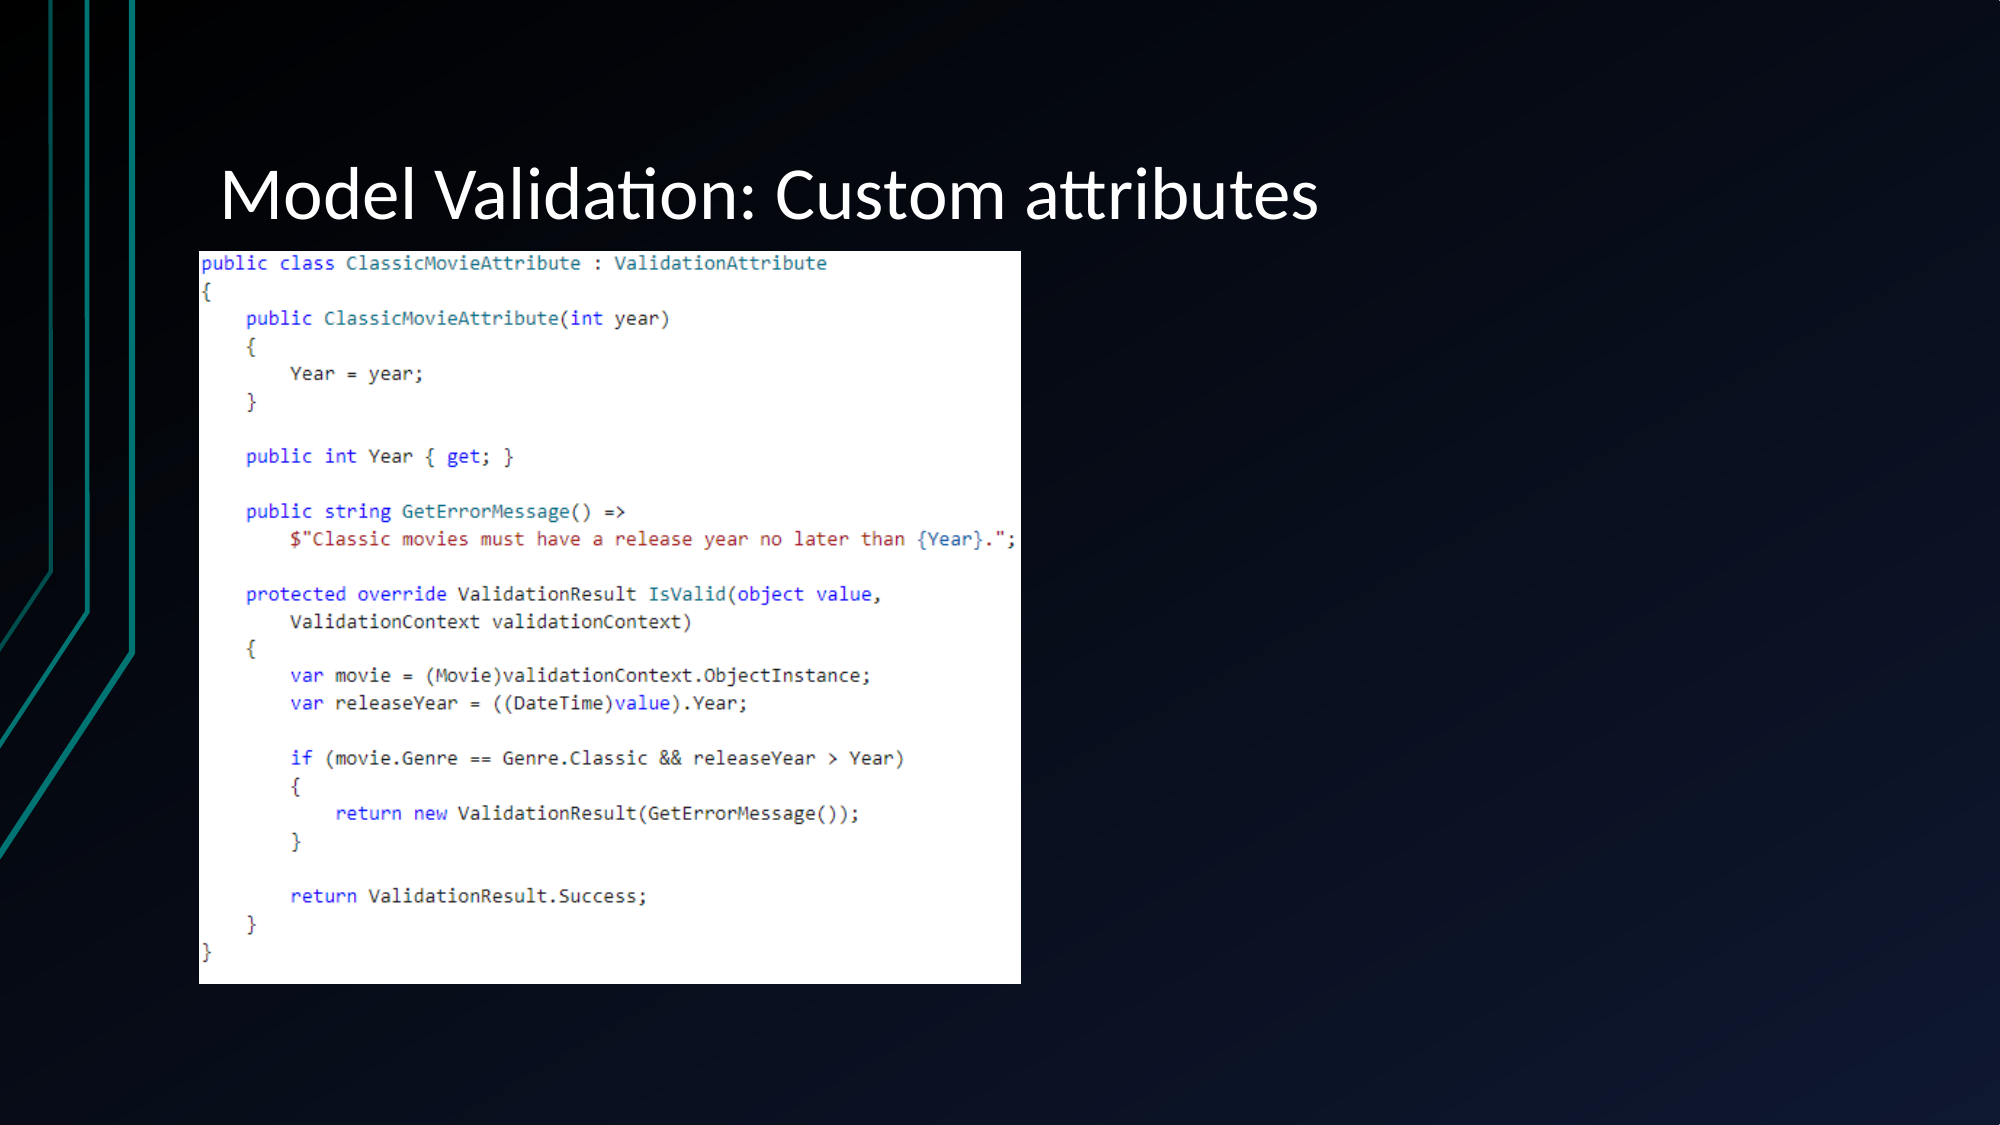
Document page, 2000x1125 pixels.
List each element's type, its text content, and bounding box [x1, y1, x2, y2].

title Model Validation: Custom attributes [199, 45, 1900, 246]
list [199, 251, 1021, 984]
